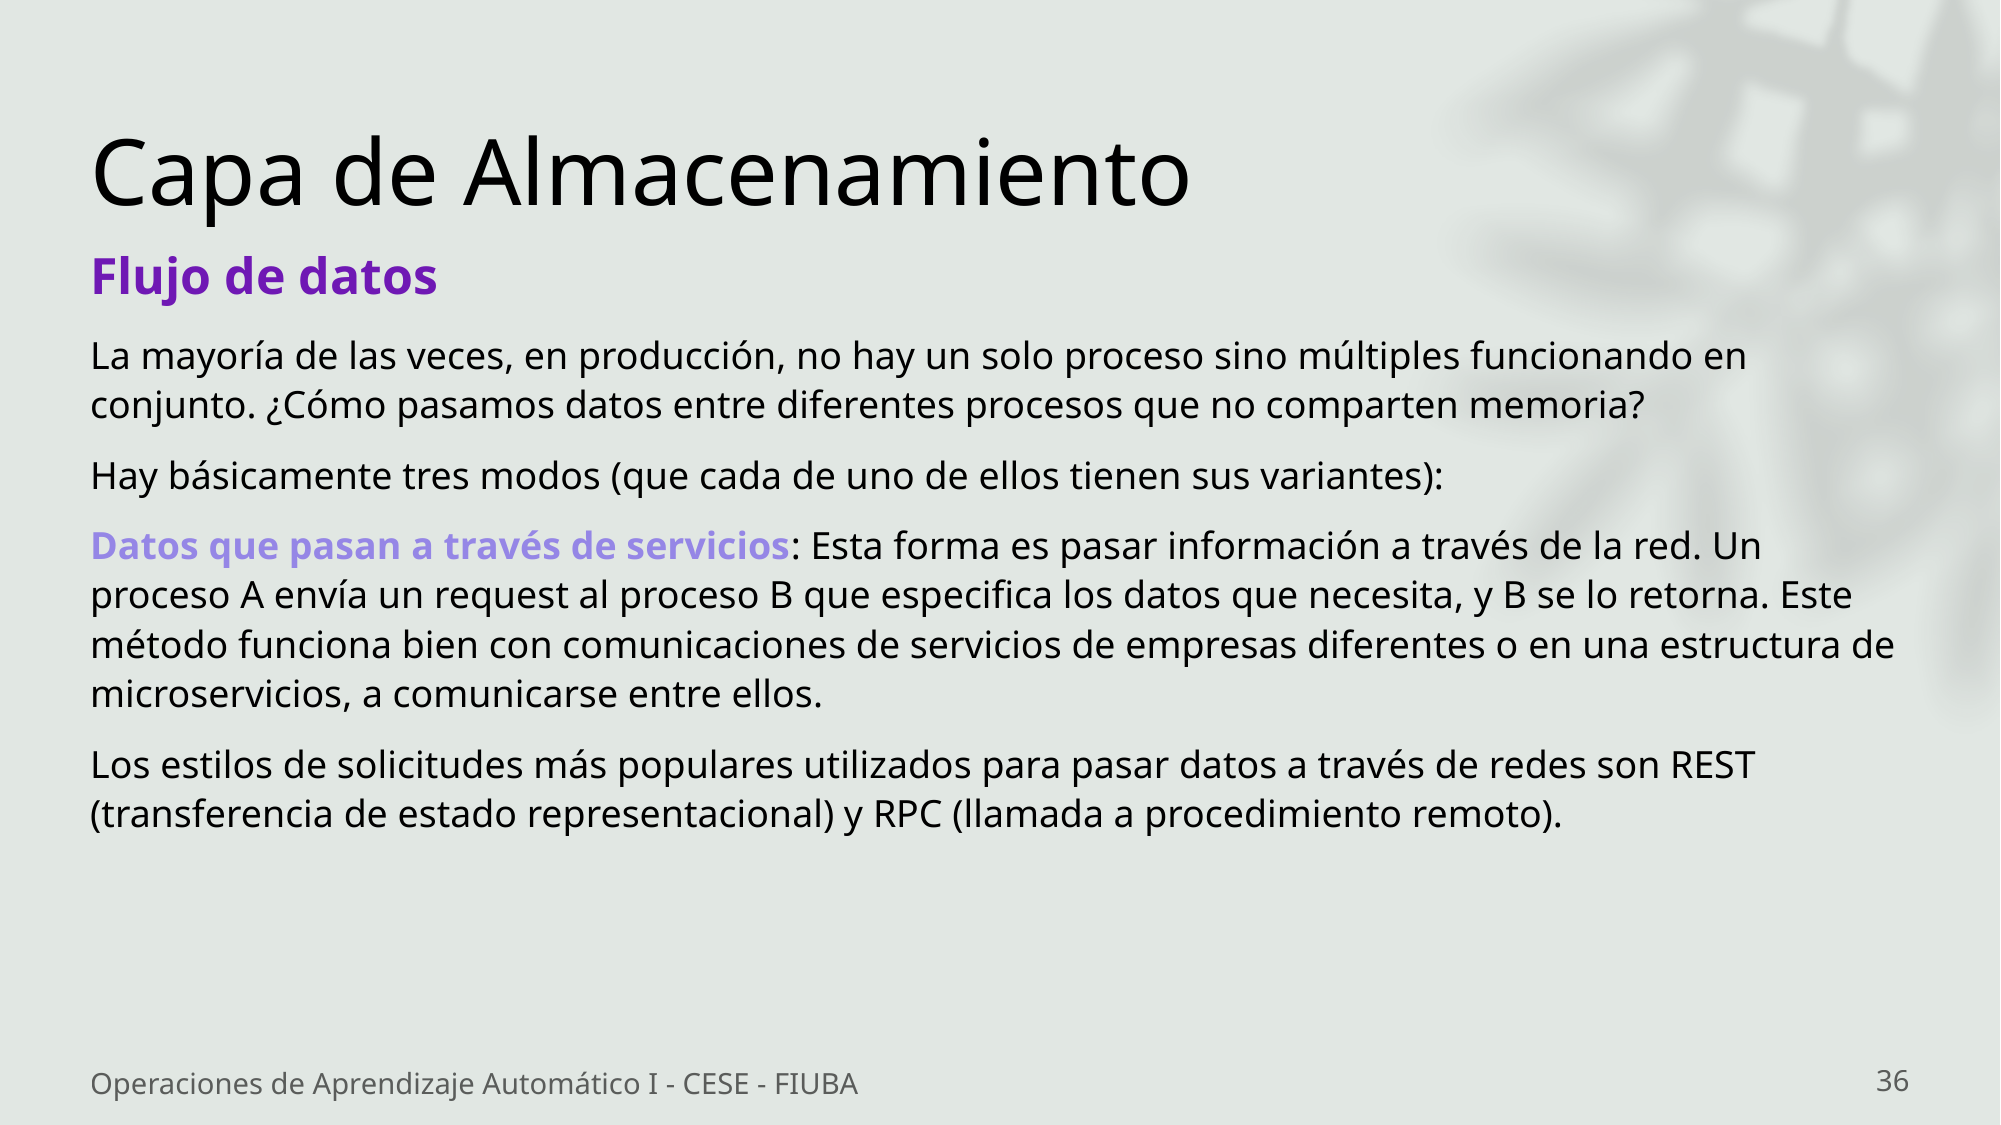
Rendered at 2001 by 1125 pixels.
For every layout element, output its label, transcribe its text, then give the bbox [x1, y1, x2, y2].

footer Operaciones de Aprendizaje Automático I - CESE - FIUBA [75, 1052, 1162, 1113]
slide_number 36 [1474, 1052, 1925, 1113]
list La mayoría de las veces, en producción, no hay un solo proceso sino múltiples funcionando en conjunto. ¿Cómo pasamos datos entre diferentes procesos que no comparten memoria? Hay básicamente tres modos (que cada de uno de ellos tienen sus variantes): Datos que pasan a través de servicios: Esta forma es pasar información a través de la red. Un proceso A envía un request al proceso B que especifica los datos que necesita, y B se lo retorna. Este método funciona bien con comunicaciones de servicios de empresas diferentes o en una estructura de microservicios, a comunicarse entre ellos. Los estilos de solicitudes más populares utilizados para pasar datos a través de redes son REST (transferencia de estado representacional) y RPC (llamada a procedimiento remoto). [75, 319, 1925, 1009]
text_box Flujo de datos [75, 237, 1925, 313]
title Capa de Almacenamiento [75, 60, 1863, 237]
